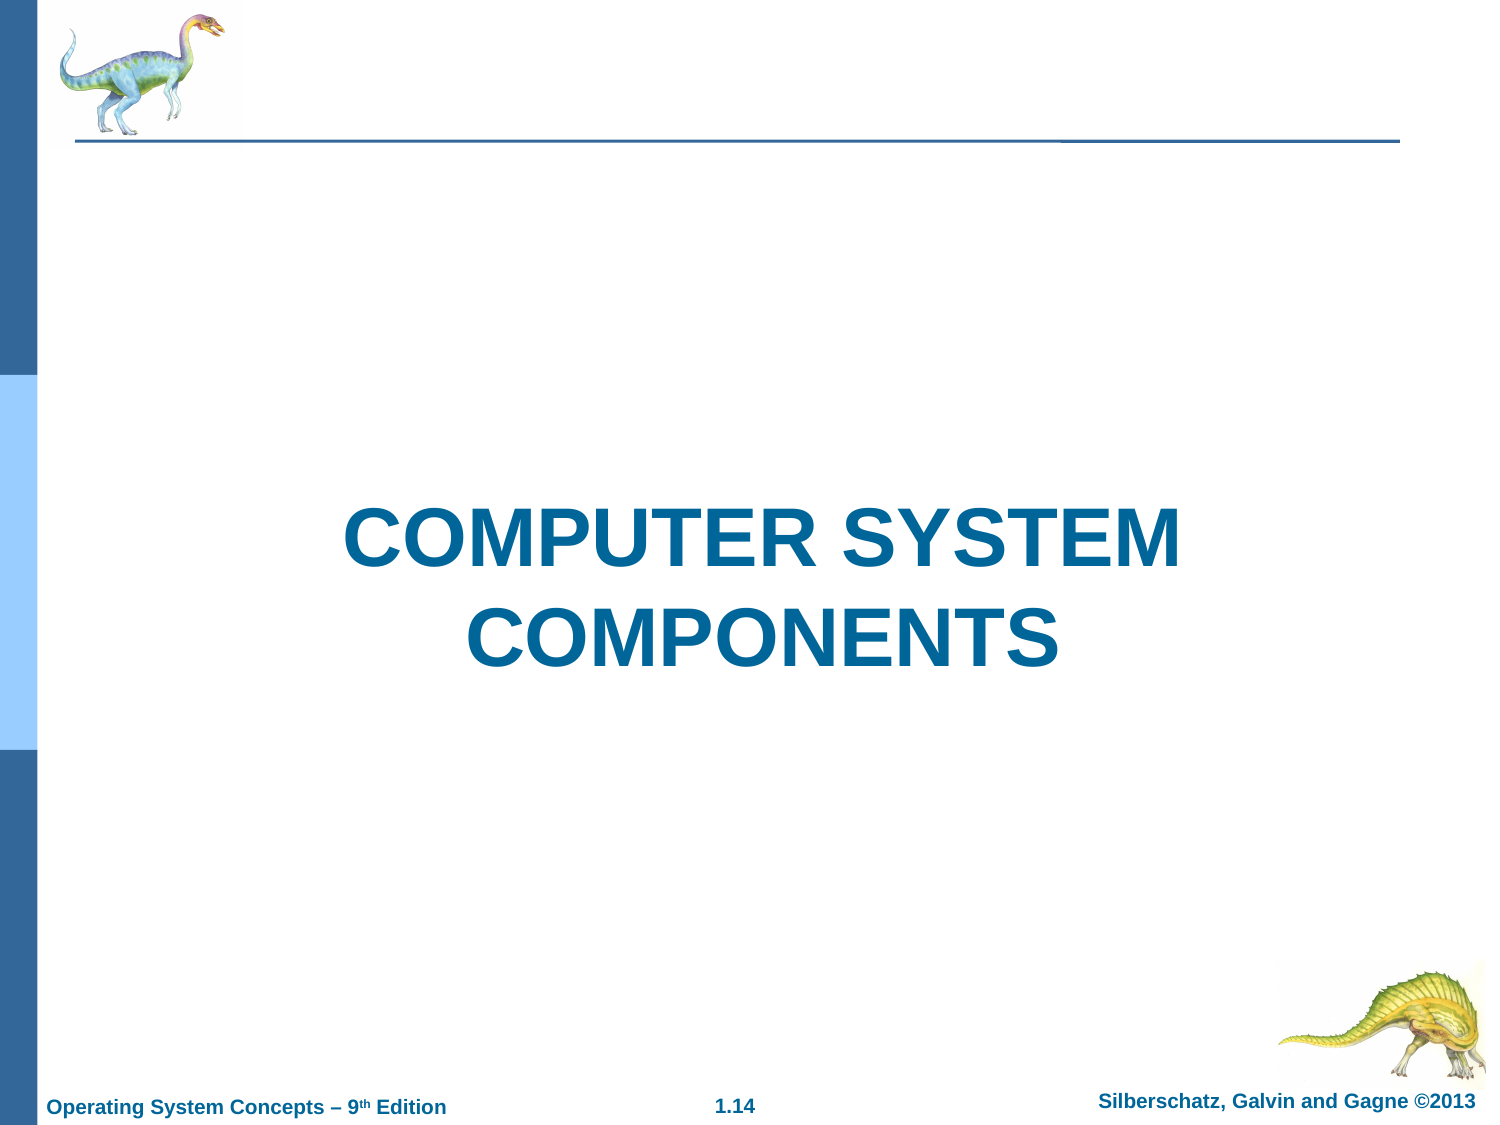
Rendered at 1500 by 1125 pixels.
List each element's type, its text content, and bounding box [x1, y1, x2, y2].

picture [1275, 959, 1486, 1090]
picture [46, 0, 243, 149]
title Computer SYSTEM COMPONENTS [125, 475, 1401, 699]
